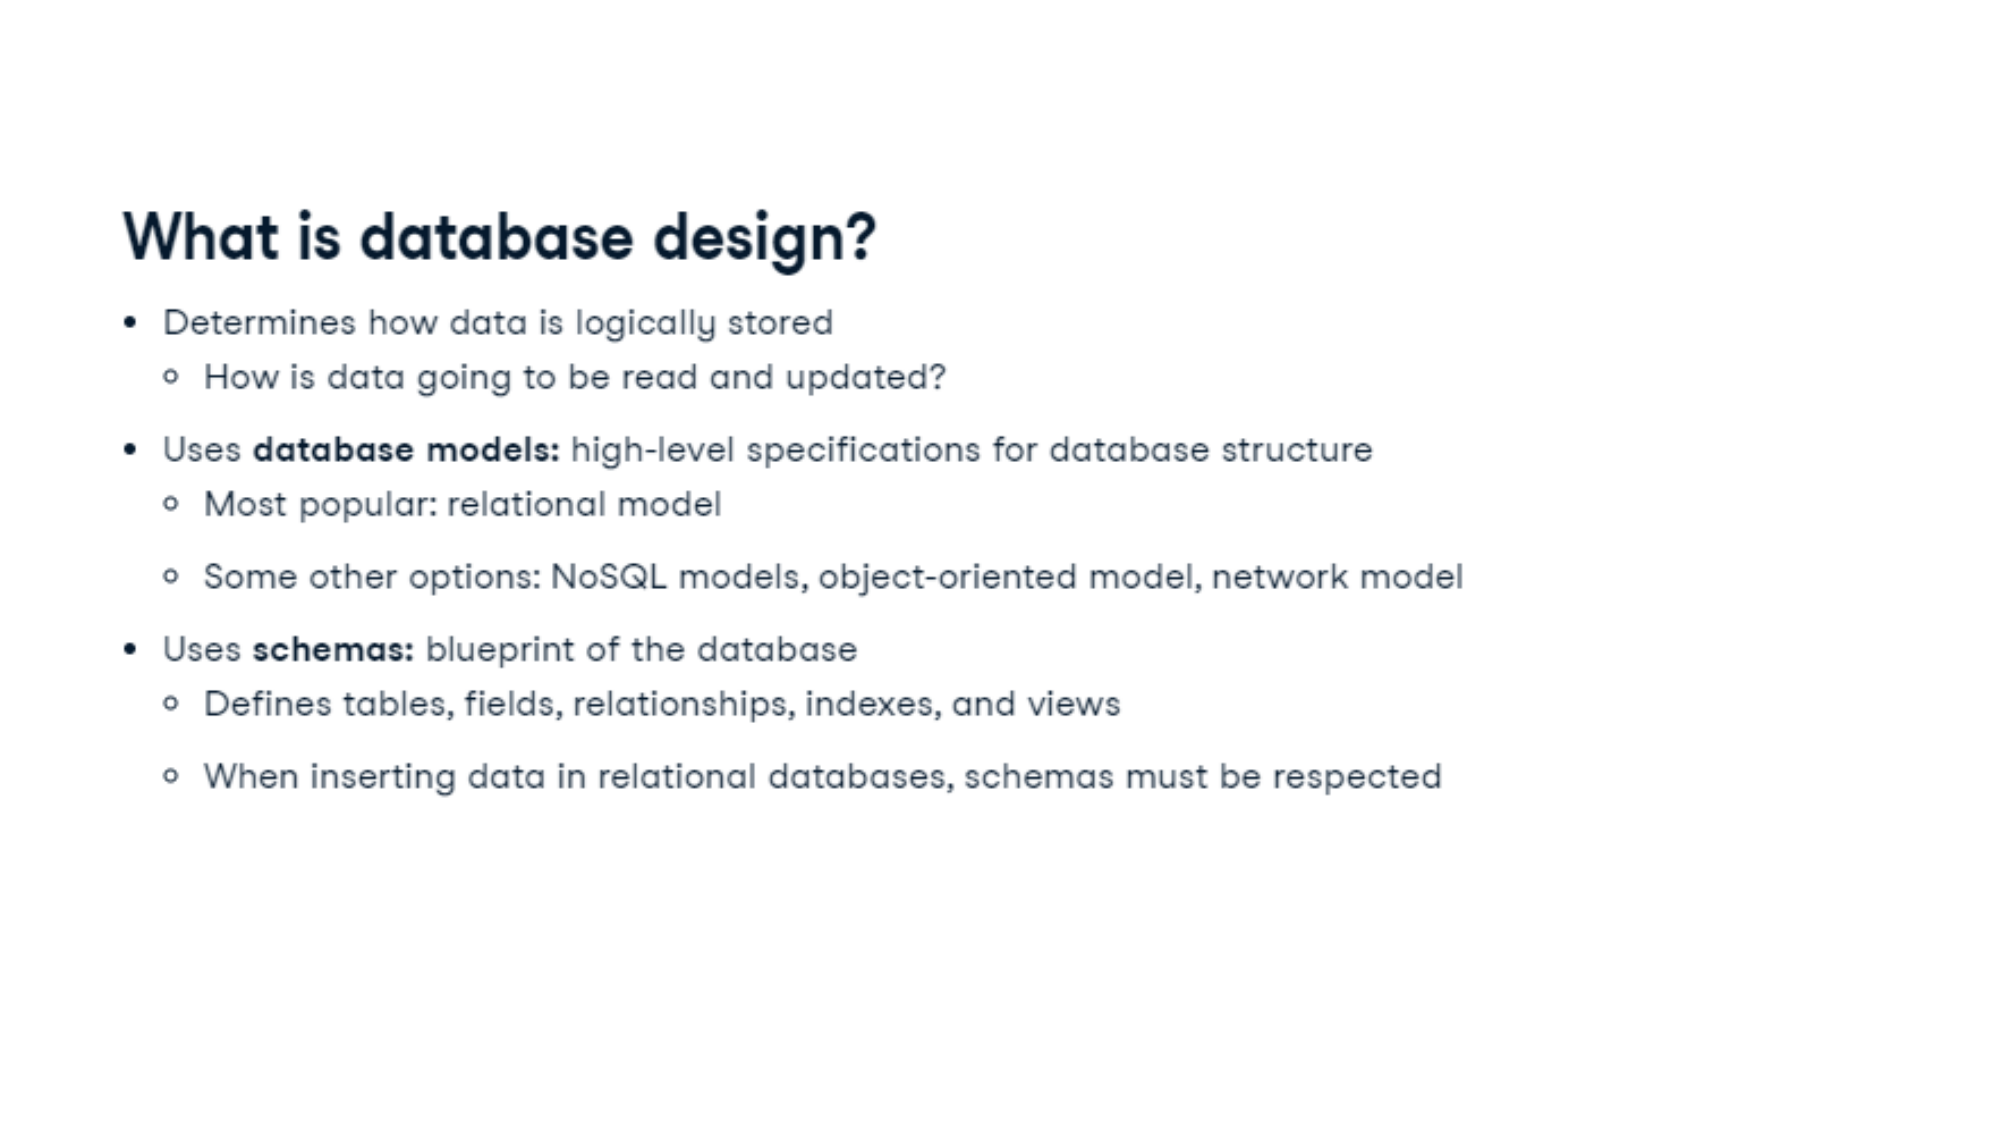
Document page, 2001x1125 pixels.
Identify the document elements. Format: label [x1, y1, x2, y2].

picture [84, 176, 1687, 816]
